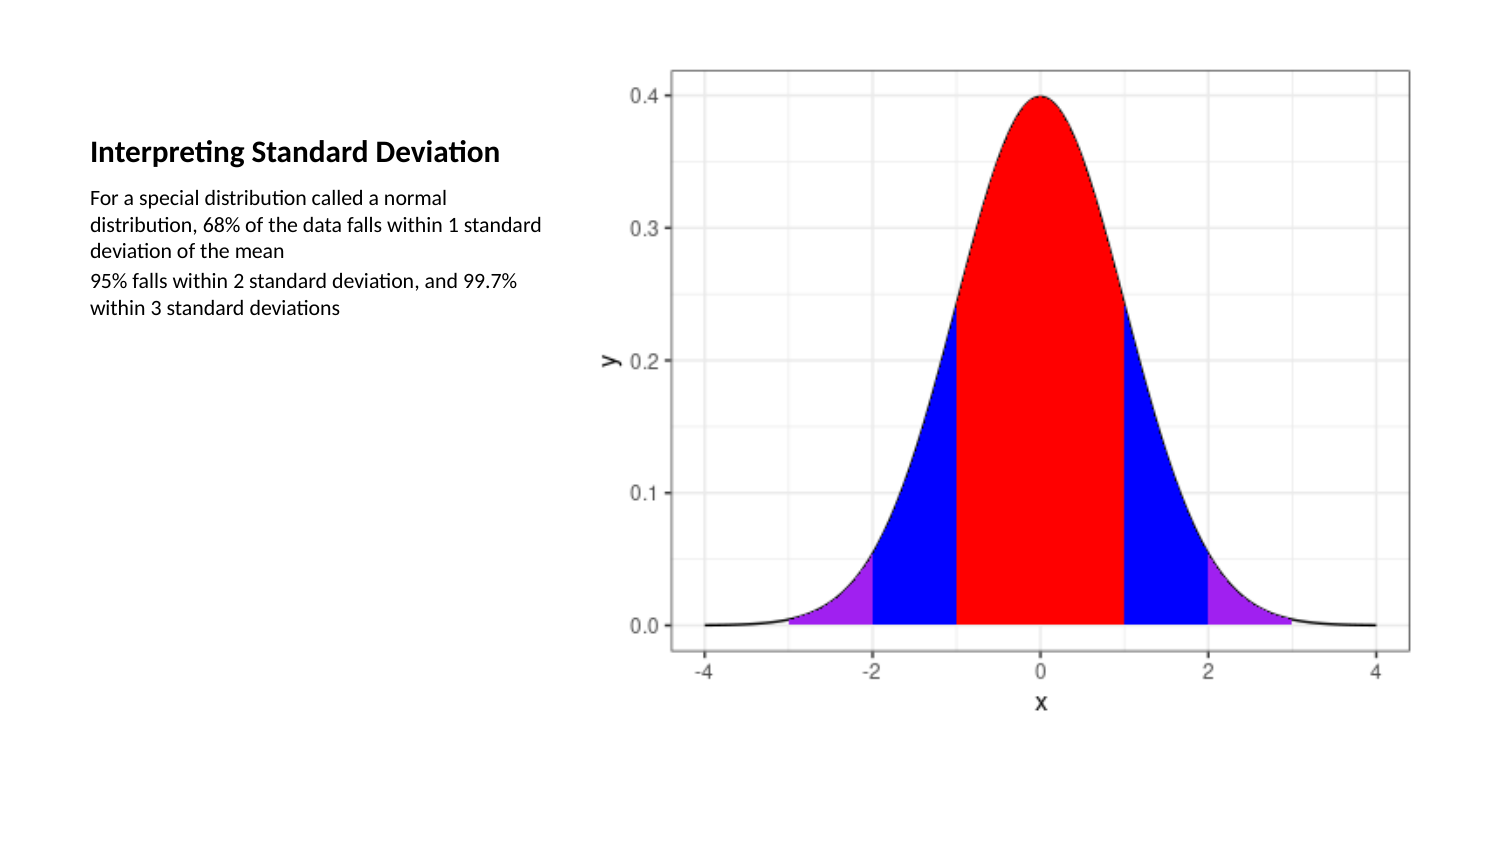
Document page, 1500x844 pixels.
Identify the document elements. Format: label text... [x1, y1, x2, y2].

picture [585, 58, 1424, 730]
title Interpreting Standard Deviation [75, 33, 569, 176]
list For a special distribution called a normal distribution, 68% of the data falls within 1 standard deviation of the mean 95% falls within 2 standard deviation, and 99.7% within 3 standard deviations [75, 176, 569, 754]
